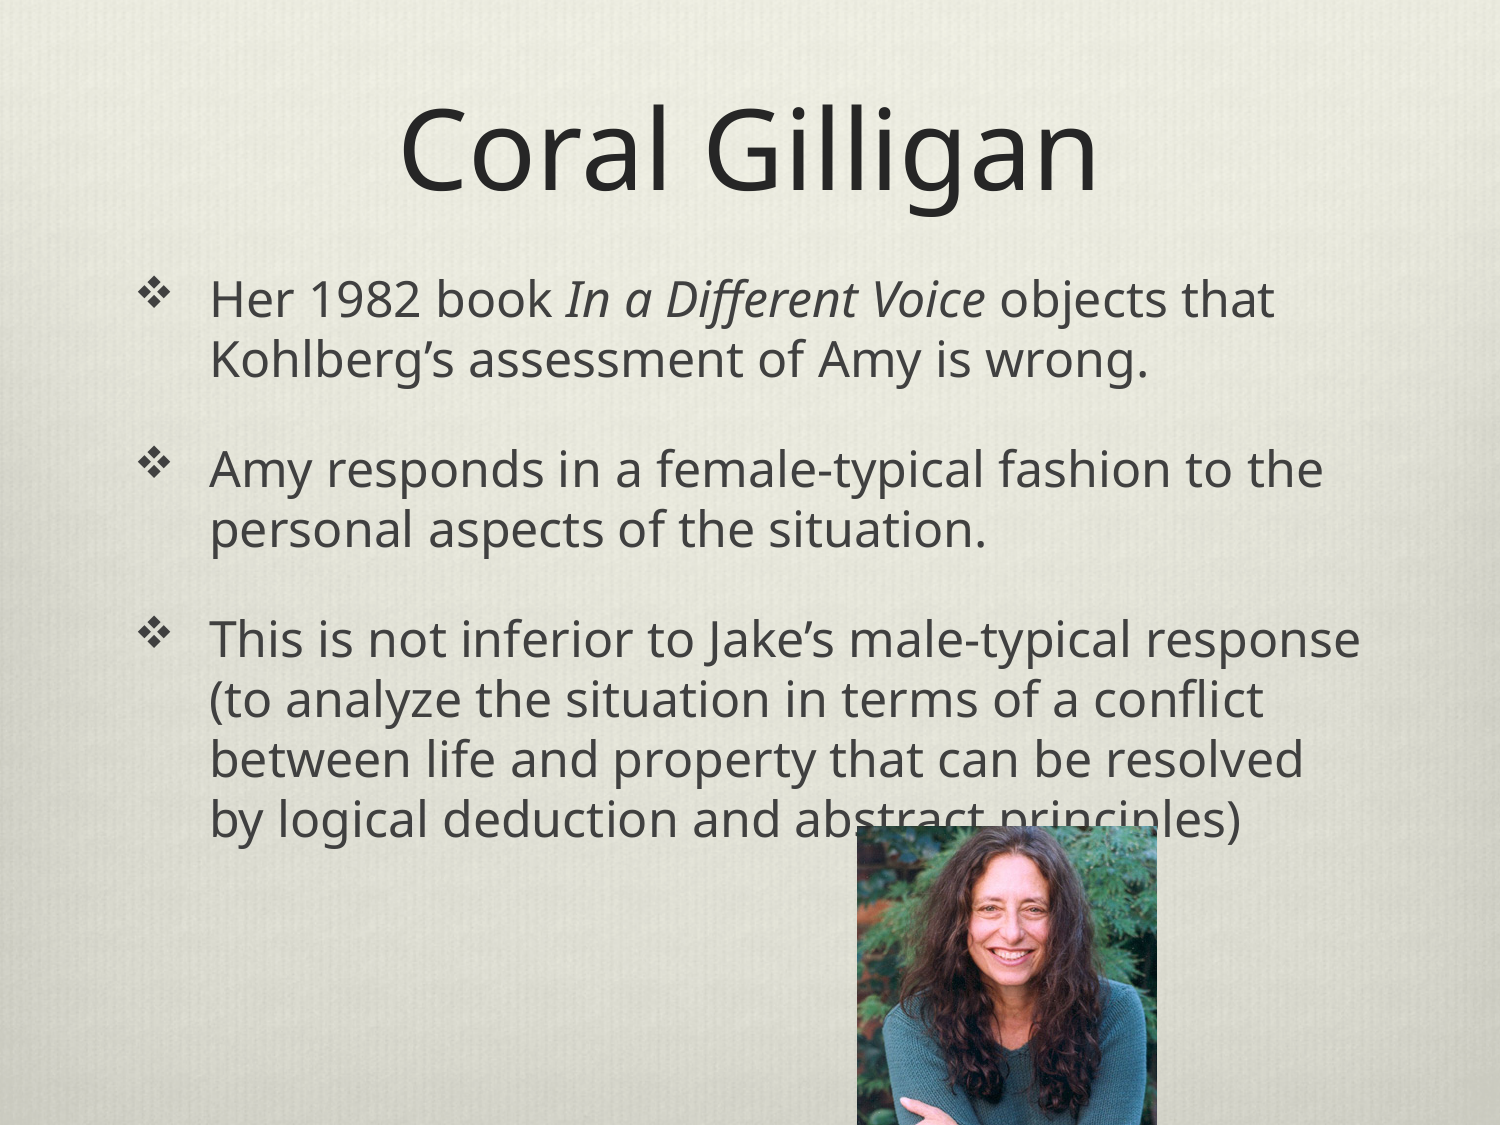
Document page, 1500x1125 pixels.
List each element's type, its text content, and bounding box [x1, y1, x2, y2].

picture [856, 825, 1158, 1125]
title Coral Gilligan [119, 51, 1381, 240]
list Her 1982 book In a Different Voice objects that Kohlberg’s assessment of Amy is wrong. Amy responds in a female-typical fashion to the personal aspects of the situation. This is not inferior to Jake’s male-typical response (to analyze the situation in terms of a conflict between life and property that can be resolved by logical deduction and abstract principles) [119, 260, 1381, 1011]
